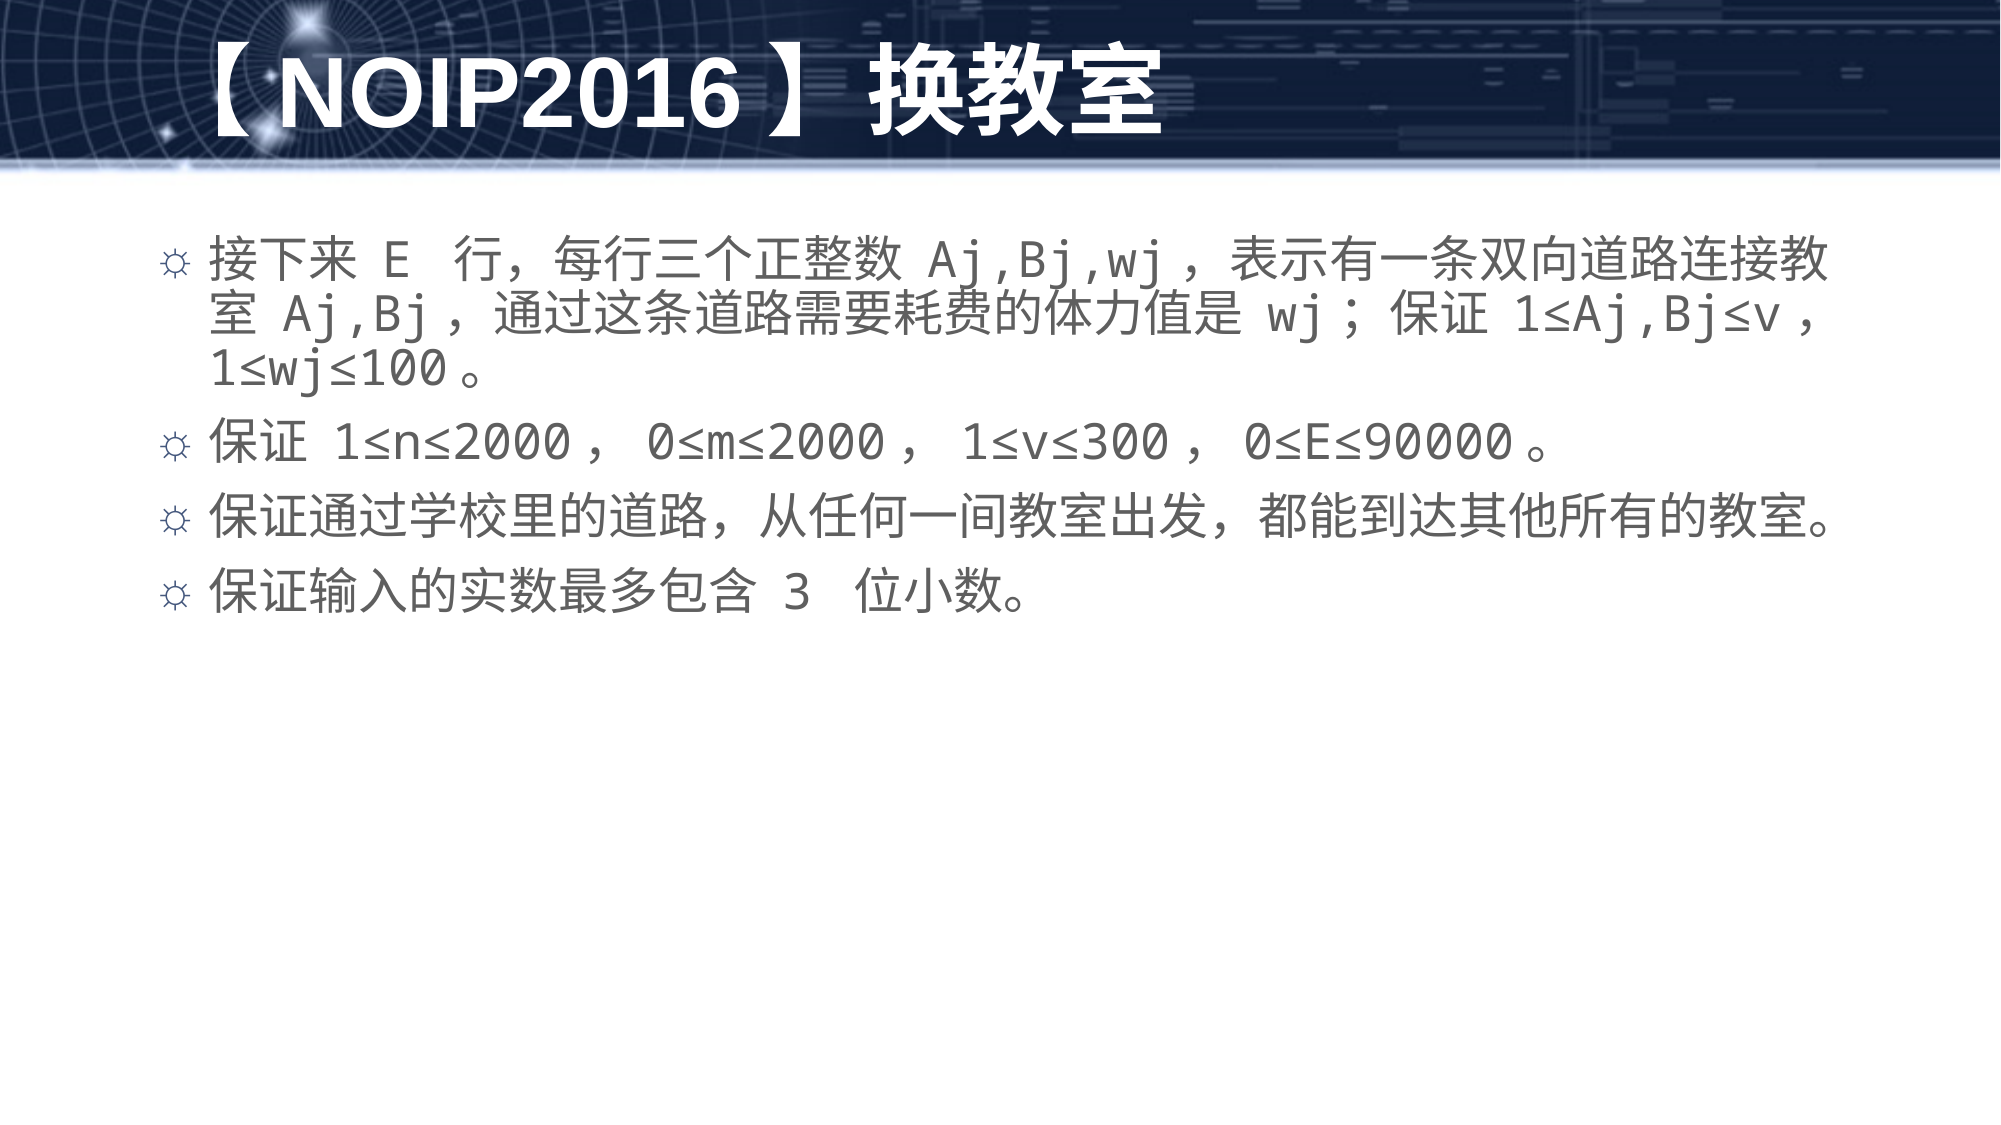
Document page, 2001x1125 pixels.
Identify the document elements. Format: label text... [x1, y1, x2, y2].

list 接下来 E 行，每行三个正整数 Aj,Bj,wj，表示有一条双向道路连接教室 Aj,Bj，通过这条道路需要耗费的体力值是 wj；保证 1≤Aj,Bj≤v， 1≤wj≤100。 保证 1≤n≤2000，0≤m≤2000，1≤v≤300，0≤E≤90000。 保证通过学校里的道路，从任何一间教室出发，都能到达其他所有的教室。 保证输入的实数最多包含 3 位小数。 [137, 226, 1863, 1014]
picture [0, 0, 2001, 1125]
title 【NOIP2016】换教室 [137, 29, 1863, 161]
